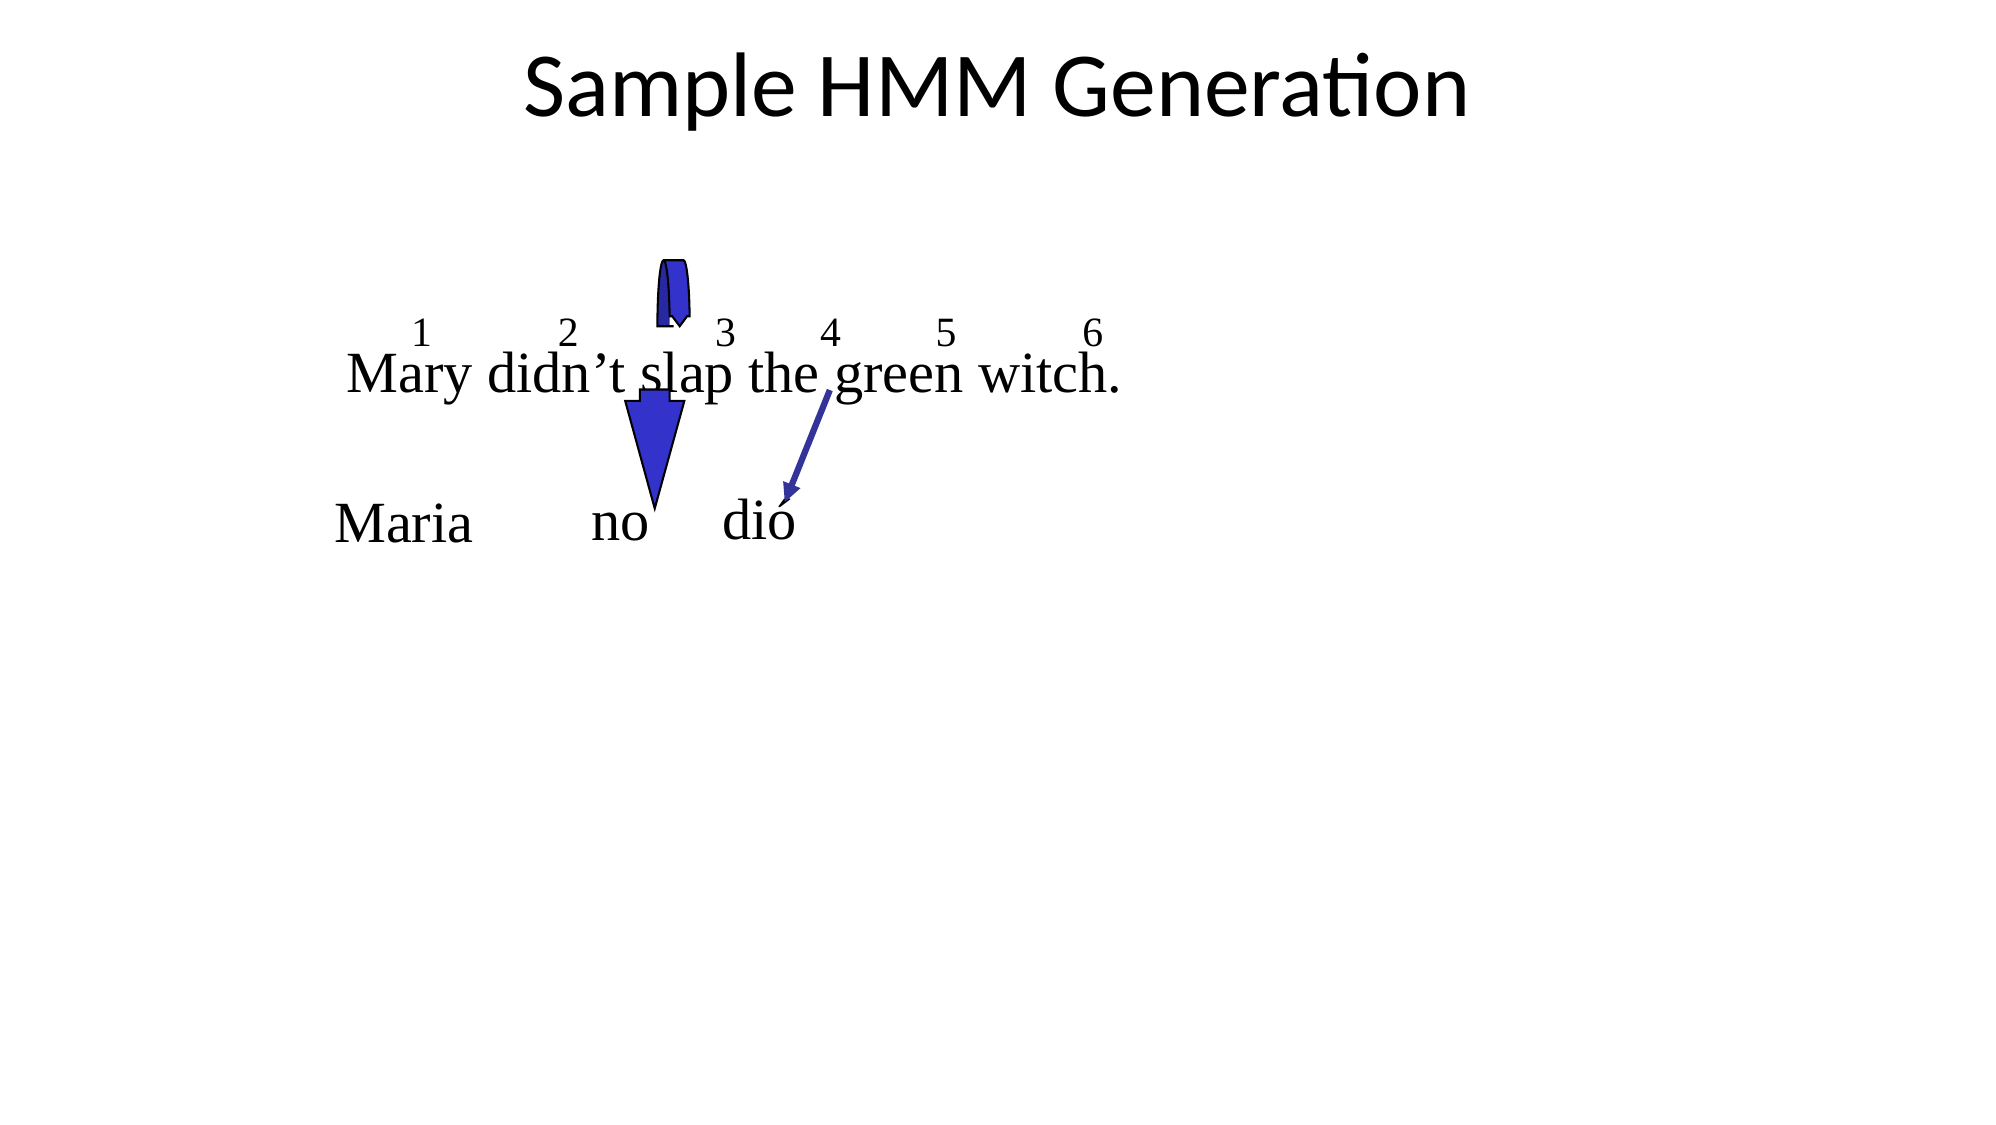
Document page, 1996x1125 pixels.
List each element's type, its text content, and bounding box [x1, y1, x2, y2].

text_box dió [707, 474, 813, 559]
title Sample HMM Generation [0, 0, 1996, 164]
text_box no [576, 474, 665, 560]
text_box 1 2 3 4 5 6 [333, 297, 1120, 362]
text_box [625, 389, 685, 509]
text_box Maria [319, 477, 489, 562]
text_box [657, 260, 690, 327]
text_box Mary didn’t slap the green witch. [310, 326, 1138, 412]
text_box [783, 390, 830, 503]
